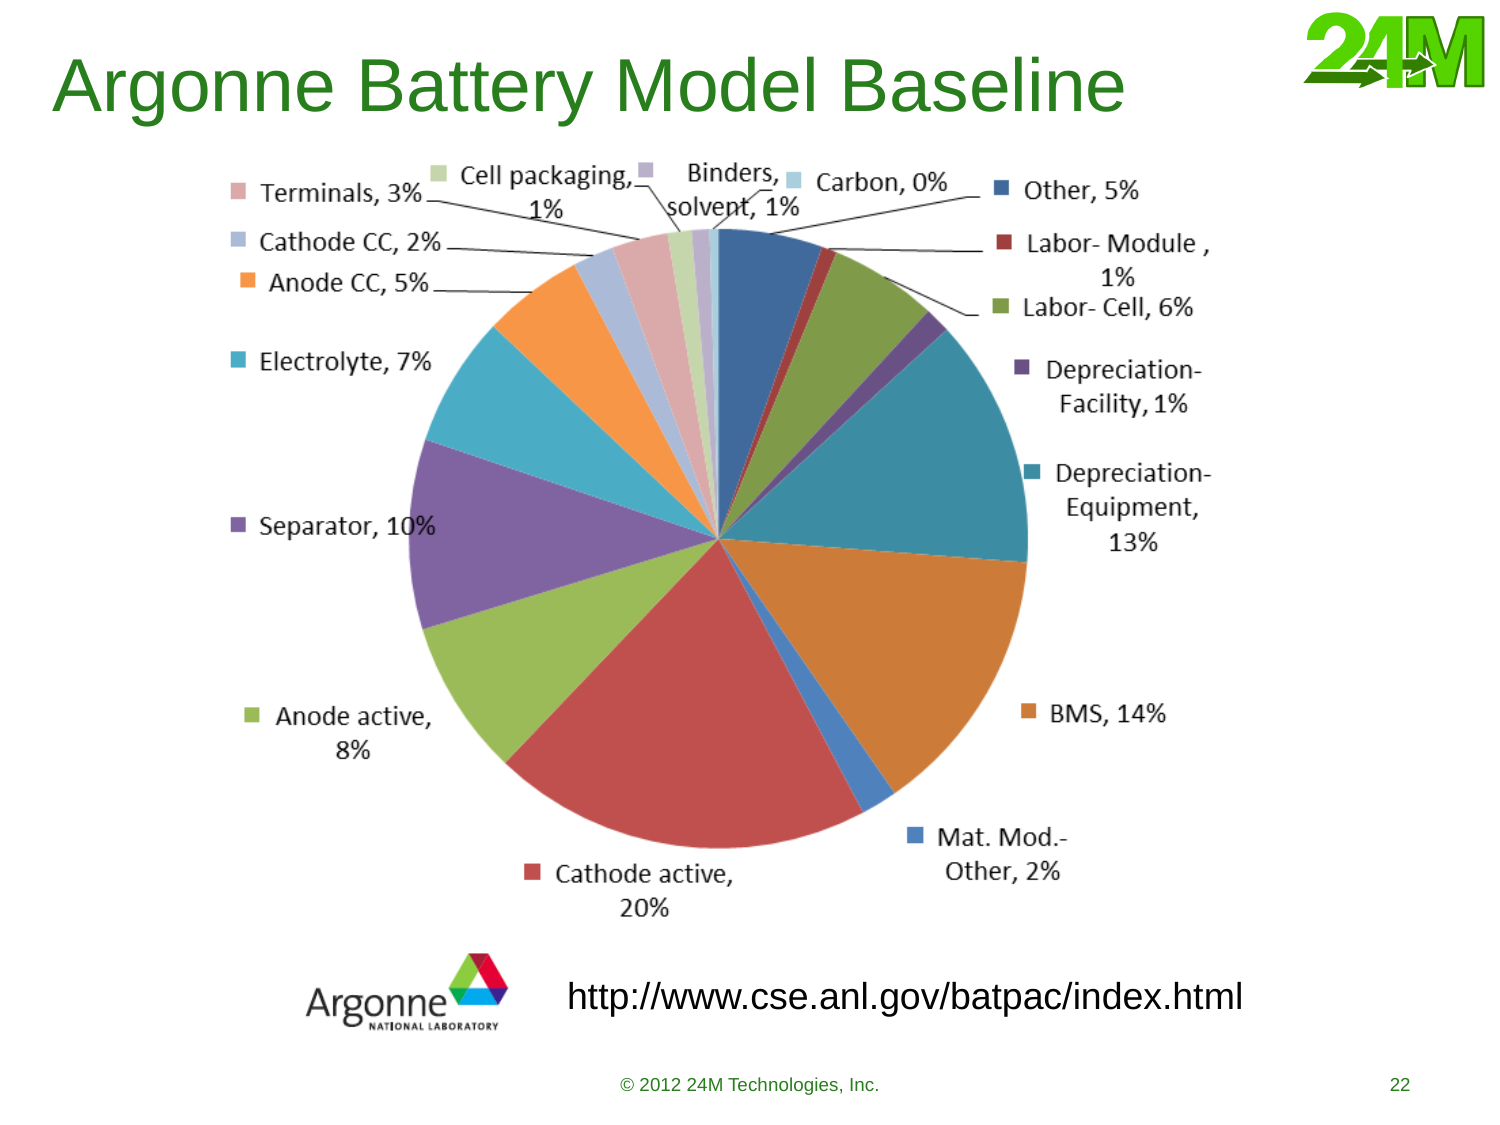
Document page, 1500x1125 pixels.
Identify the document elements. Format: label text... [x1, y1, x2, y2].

footer © 2012 24M Technologies, Inc. [249, 1065, 1250, 1125]
title Argonne Battery Model Baseline [37, 0, 1388, 175]
picture [299, 941, 549, 1049]
picture [1388, 9, 1488, 88]
picture [212, 149, 1226, 930]
text_box http://www.cse.anl.gov/batpac/index.html [552, 964, 1259, 1025]
slide_number 22 [1374, 1065, 1488, 1125]
